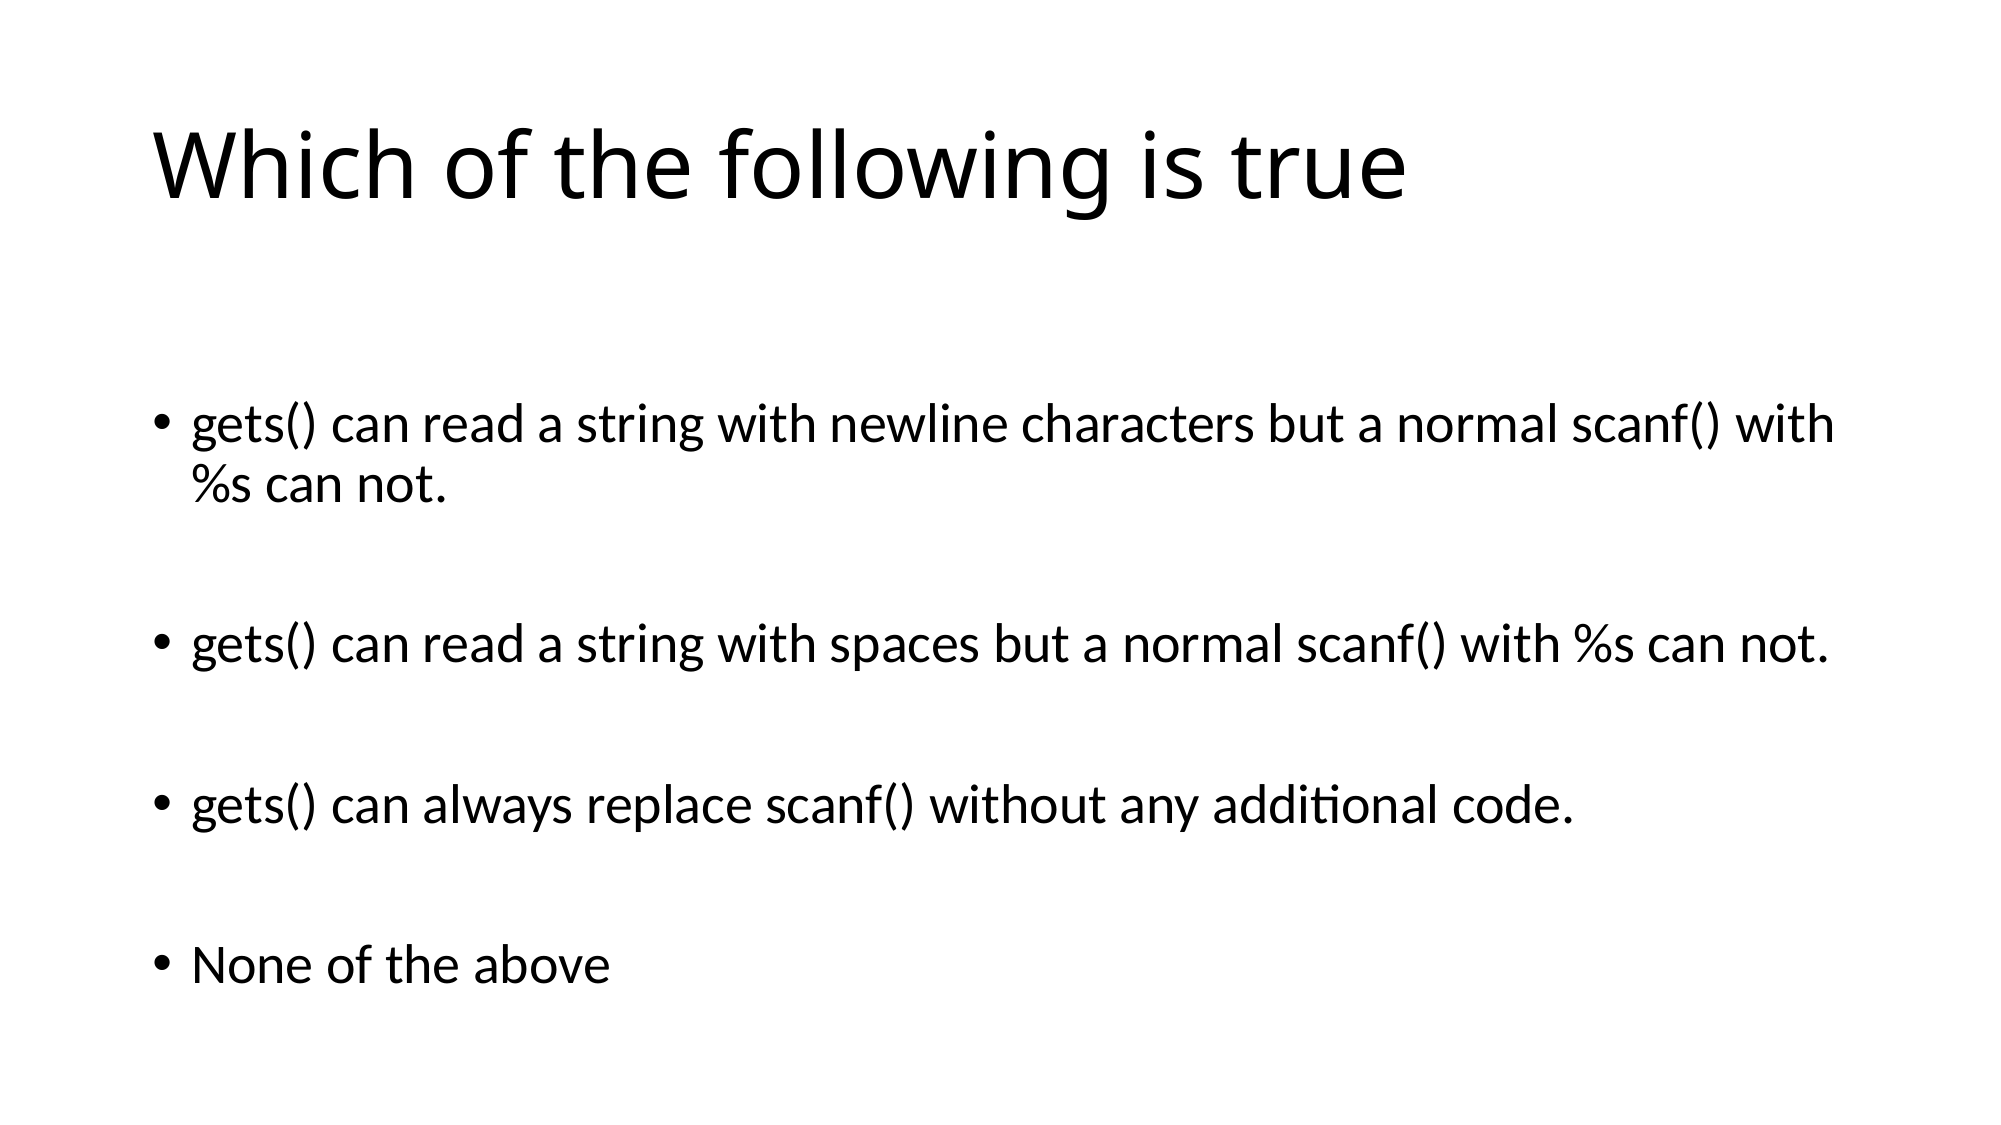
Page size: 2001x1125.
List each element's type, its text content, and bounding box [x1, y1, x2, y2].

title Which of the following is true [137, 59, 1863, 278]
list gets() can read a string with newline characters but a normal scanf() with %s can not. gets() can read a string with spaces but a normal scanf() with %s can not. gets() can always replace scanf() without any additional code. None of the above [137, 299, 1863, 1014]
